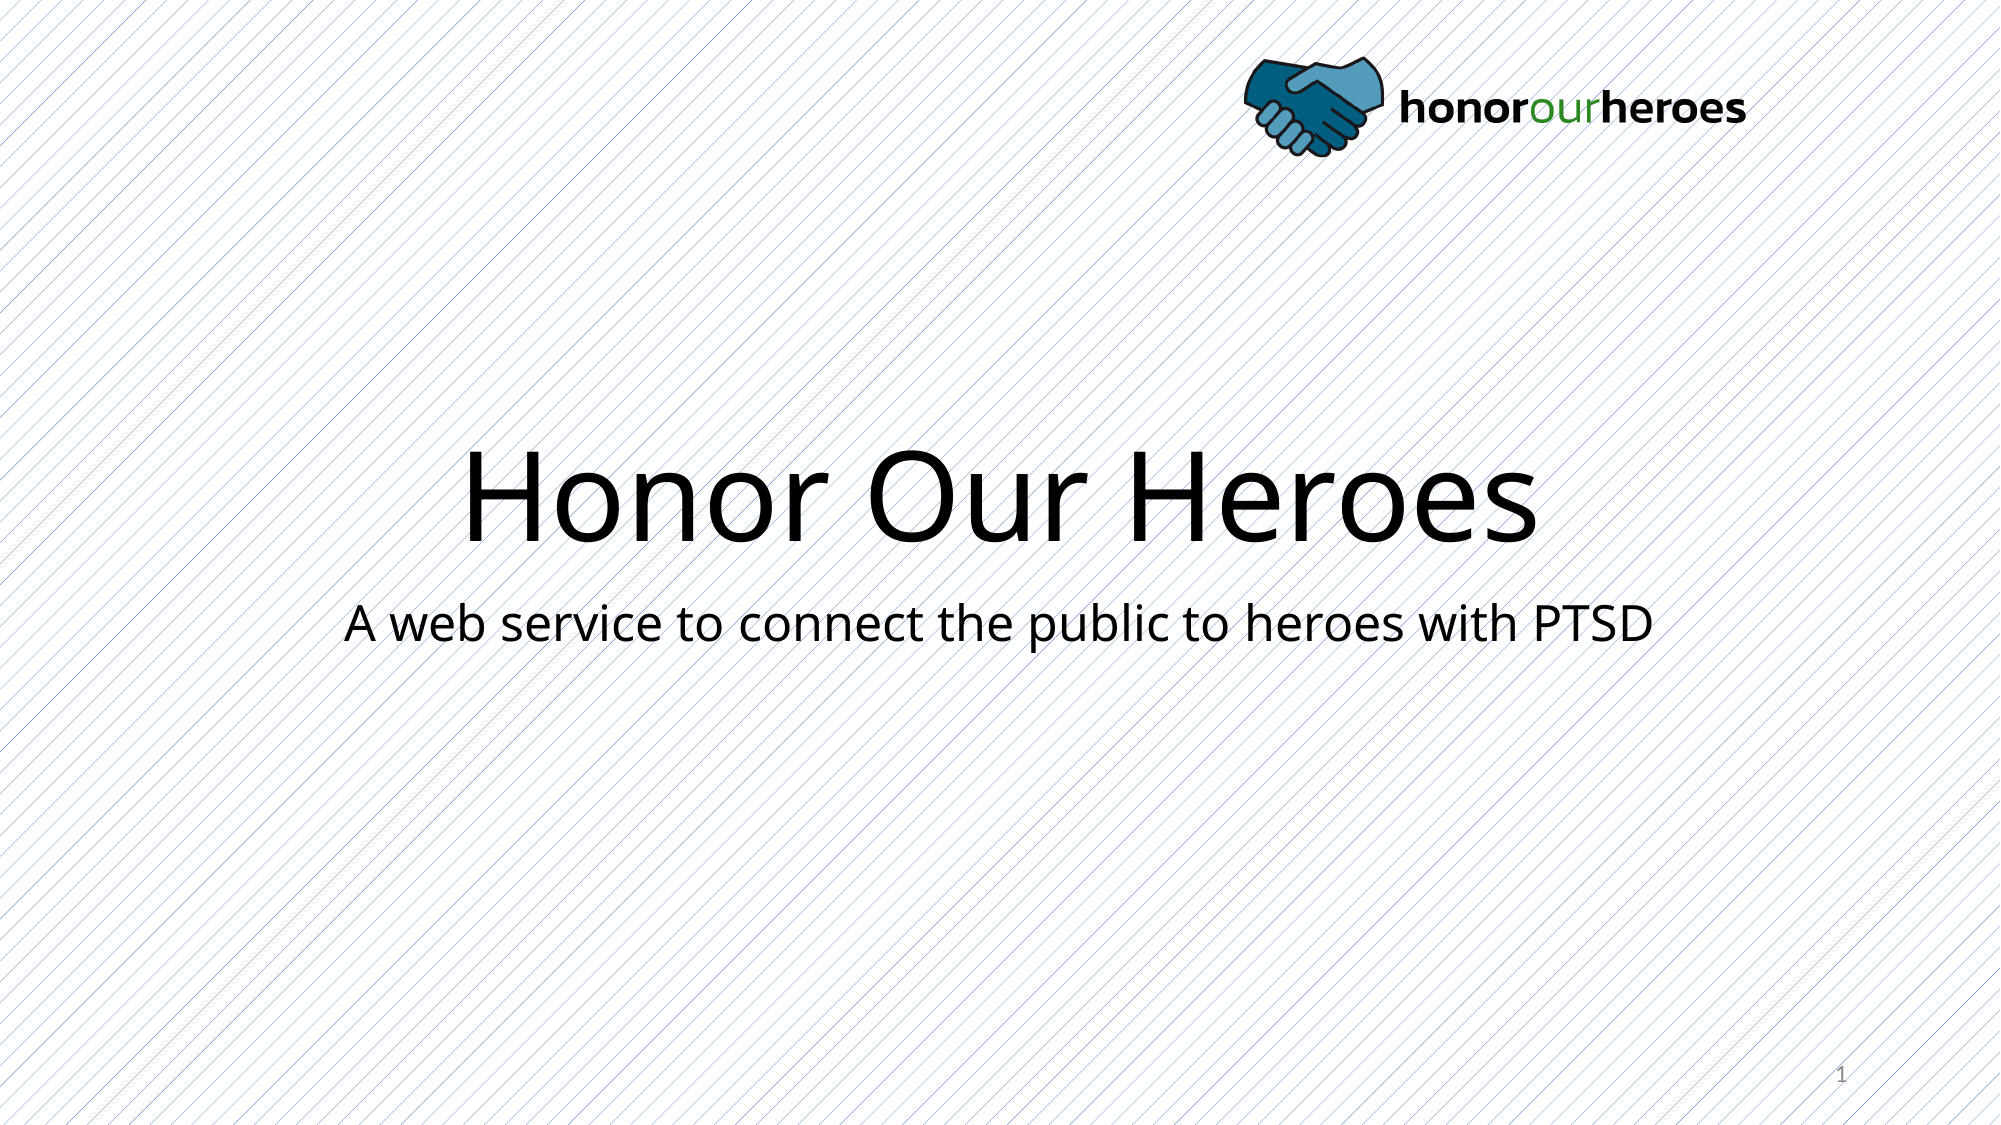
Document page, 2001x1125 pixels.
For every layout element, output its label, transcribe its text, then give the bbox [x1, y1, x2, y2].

slide_number 1 [1412, 1042, 1863, 1103]
subtitle A web service to connect the public to heroes with PTSD [249, 590, 1750, 863]
title Honor Our Heroes [249, 184, 1750, 576]
picture [1230, 44, 1747, 169]
